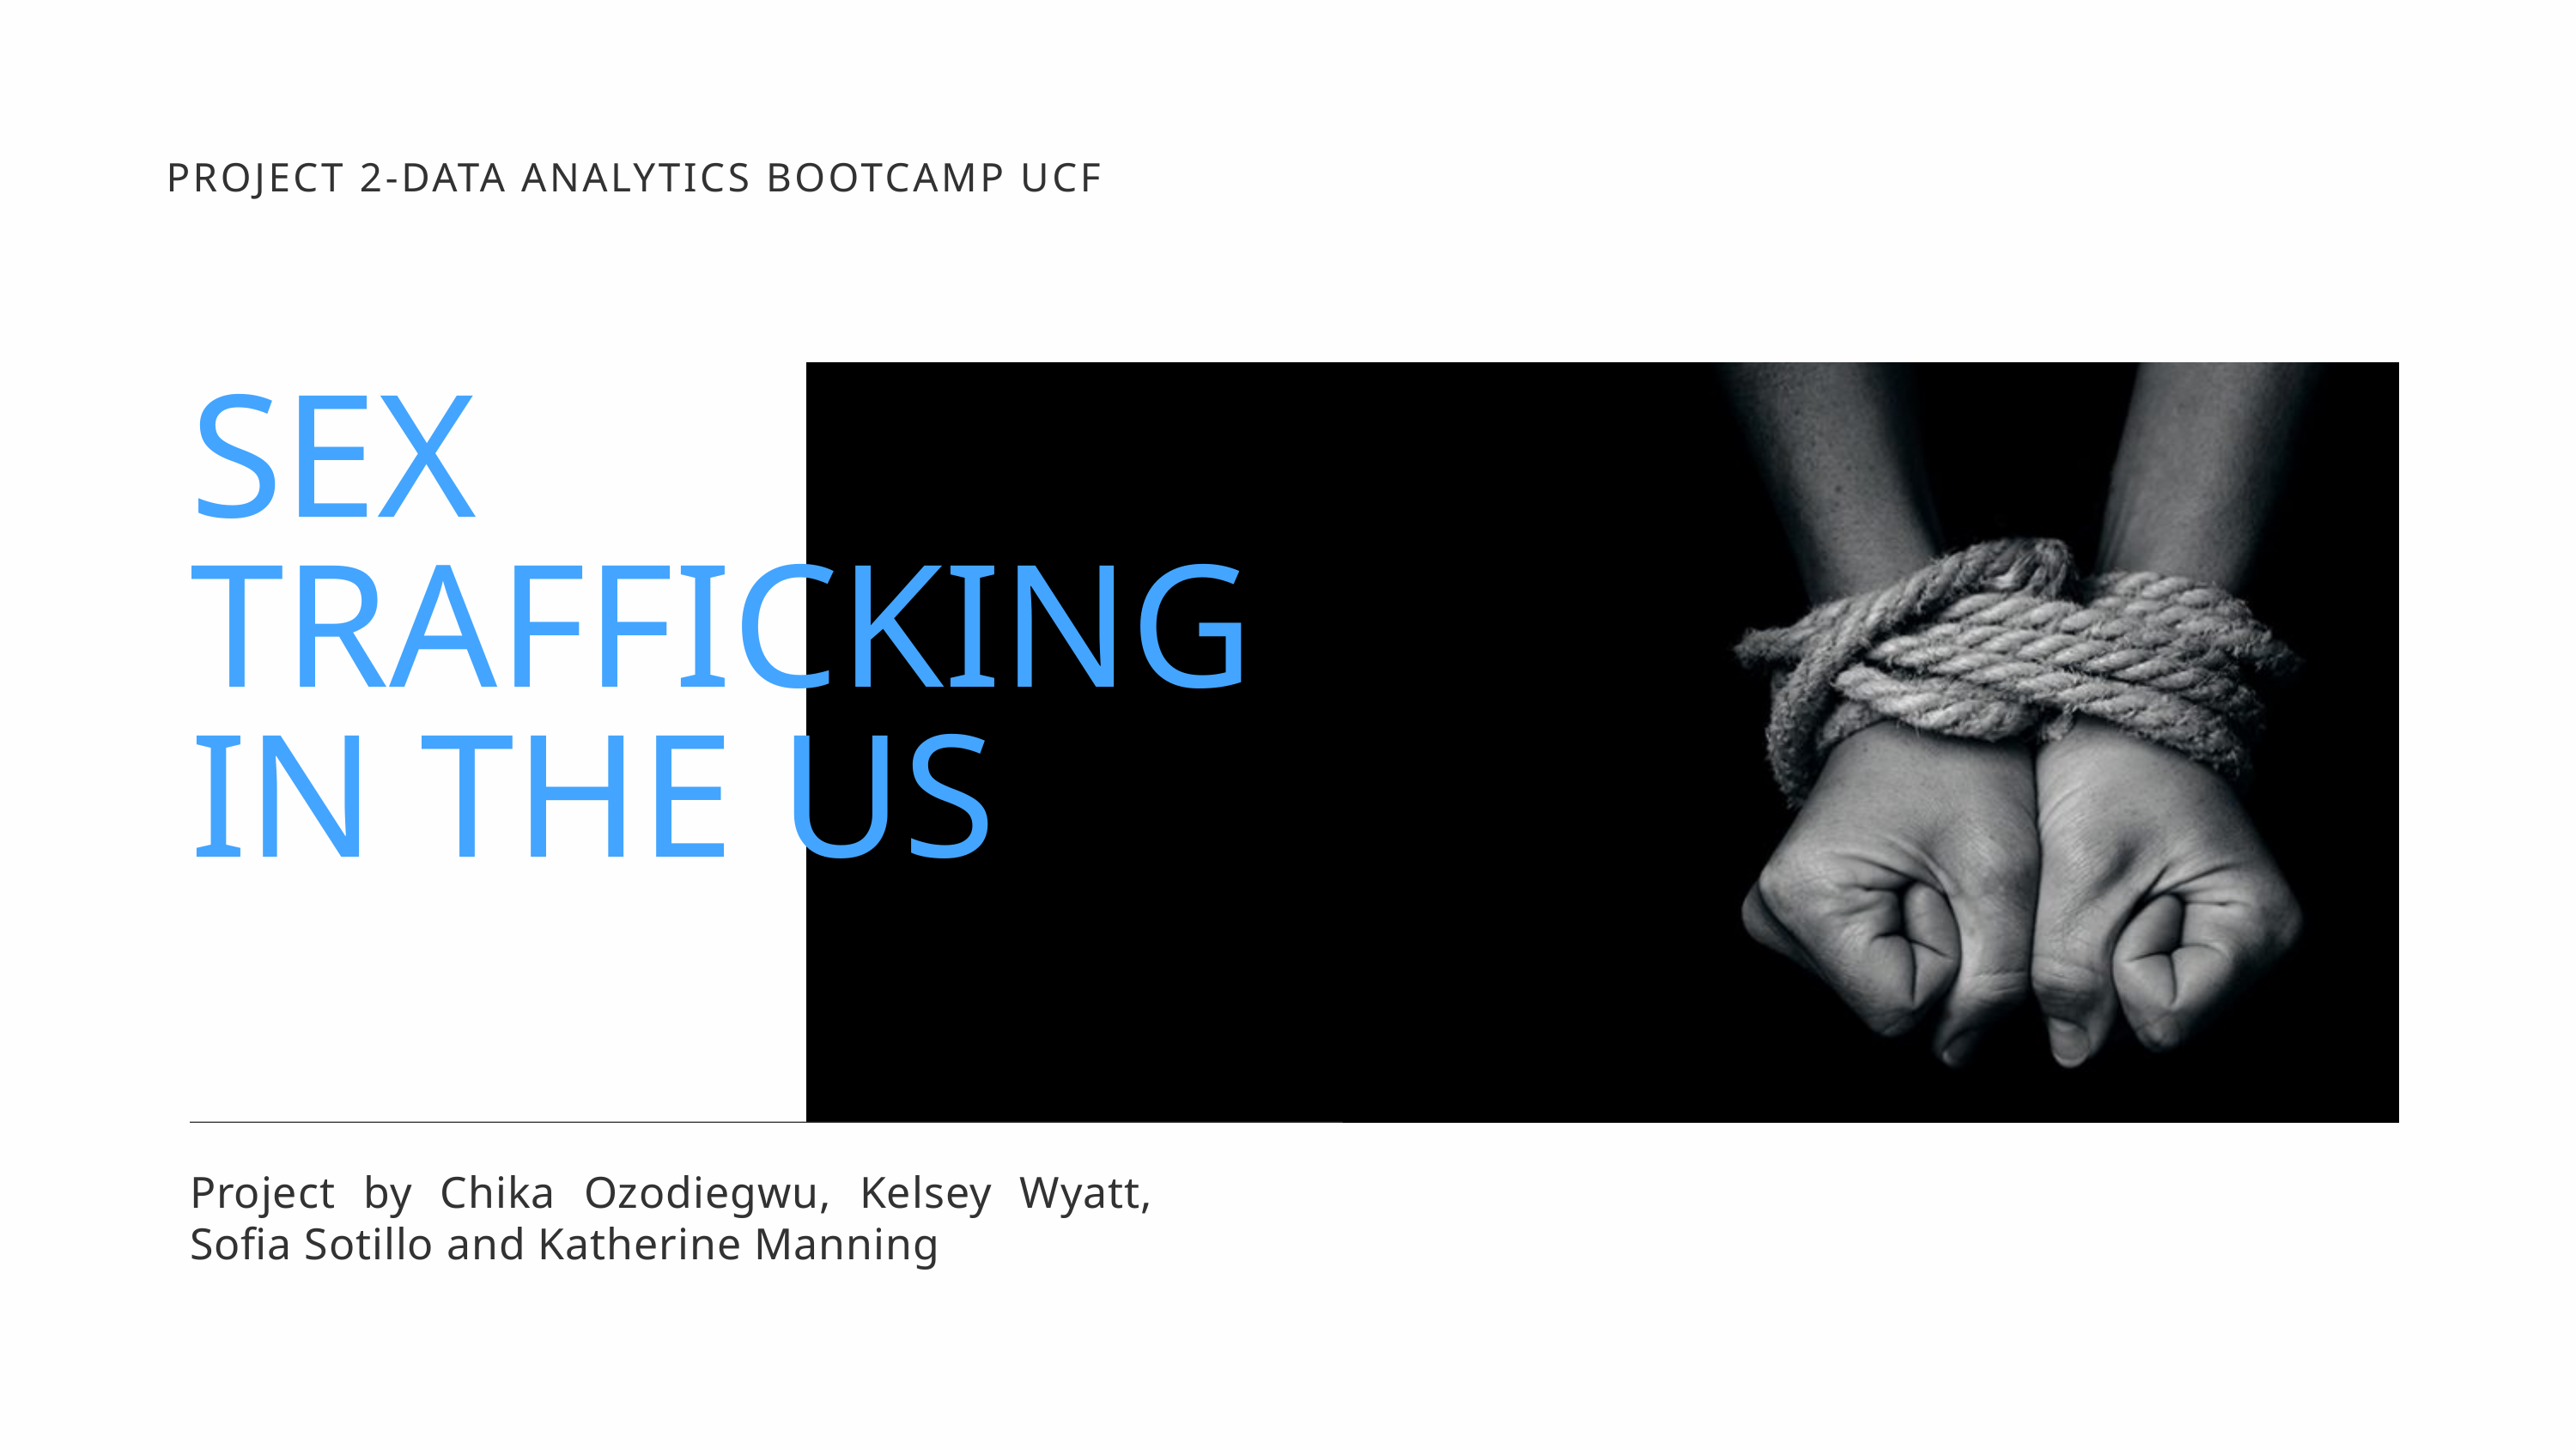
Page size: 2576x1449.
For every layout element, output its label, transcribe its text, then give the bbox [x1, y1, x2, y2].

text_box PROJECT 2-DATA ANALYTICS BOOTCAMP UCF [166, 153, 1219, 200]
picture [1362, 361, 2399, 1123]
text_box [189, 361, 1362, 1267]
